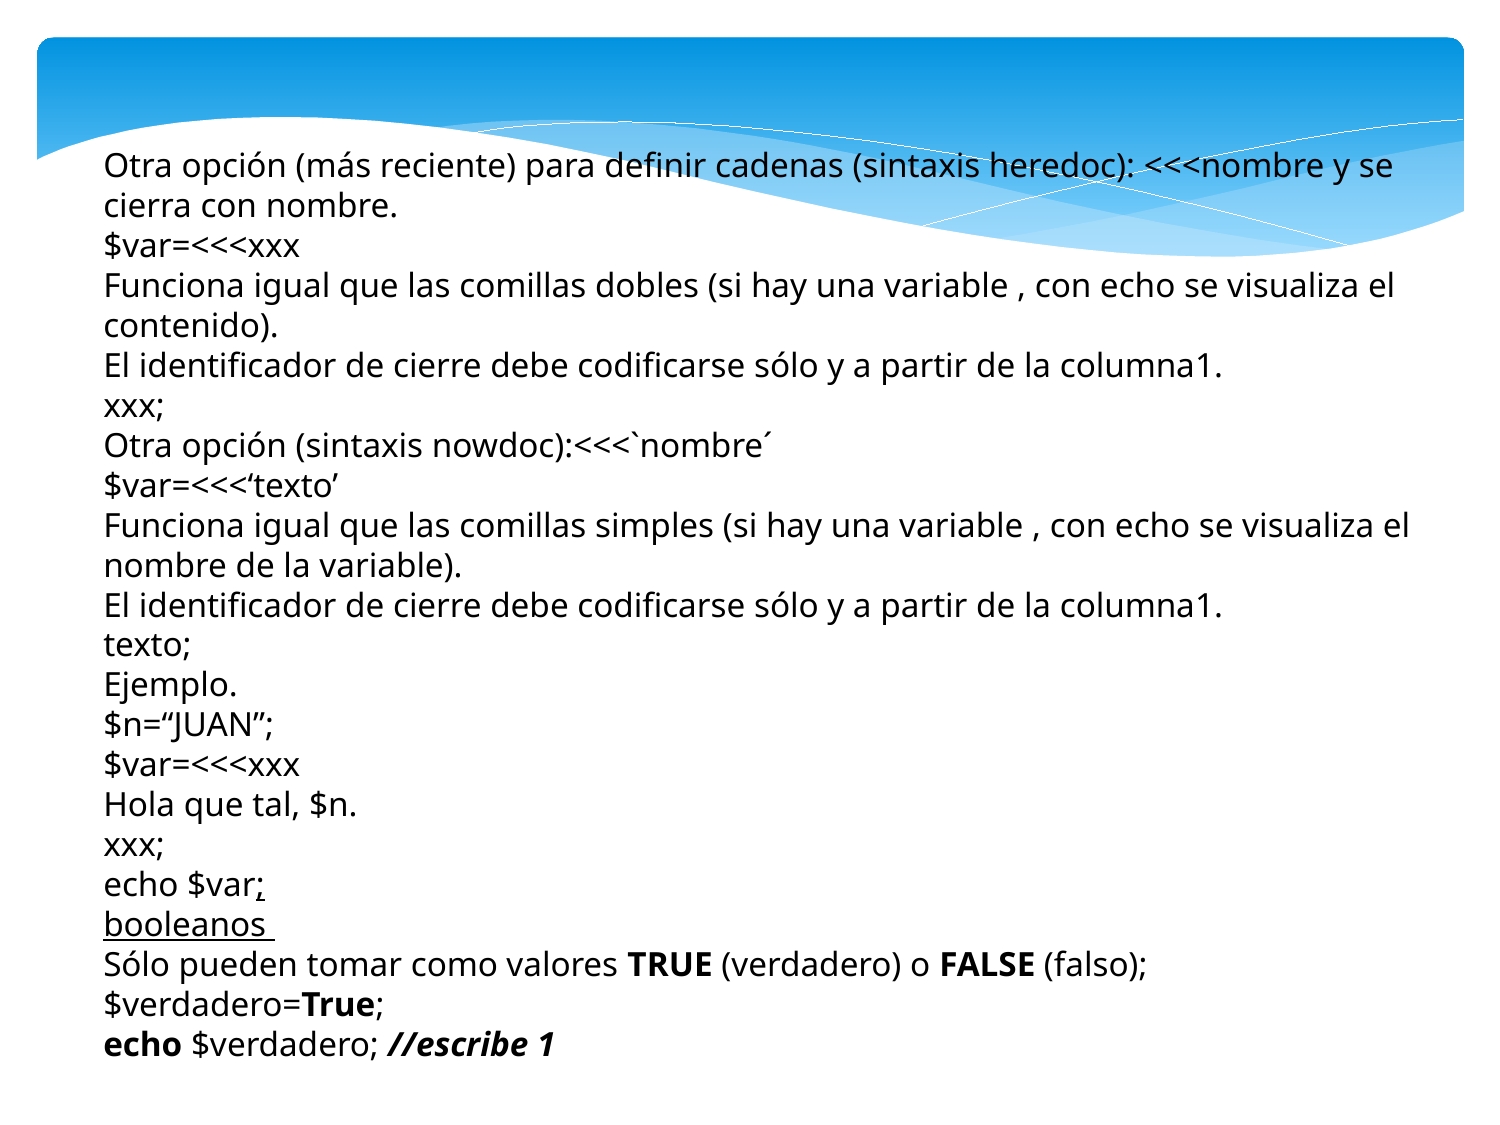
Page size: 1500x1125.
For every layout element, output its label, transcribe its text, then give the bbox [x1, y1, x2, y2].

text_box Otra opción (más reciente) para definir cadenas (sintaxis heredoc): <<<nombre y se cierra con nombre. $var=<<<xxx Funciona igual que las comillas dobles (si hay una variable , con echo se visualiza el contenido). El identificador de cierre debe codificarse sólo y a partir de la columna1. xxx; Otra opción (sintaxis nowdoc):<<<`nombre´ $var=<<<‘texto’ Funciona igual que las comillas simples (si hay una variable , con echo se visualiza el nombre de la variable). El identificador de cierre debe codificarse sólo y a partir de la columna1. texto; Ejemplo. $n=“JUAN”; $var=<<<xxx Hola que tal, $n. xxx; echo $var; booleanos Sólo pueden tomar como valores TRUE (verdadero) o FALSE (falso); $verdadero=True; echo $verdadero; //escribe 1 [88, 137, 1447, 1116]
